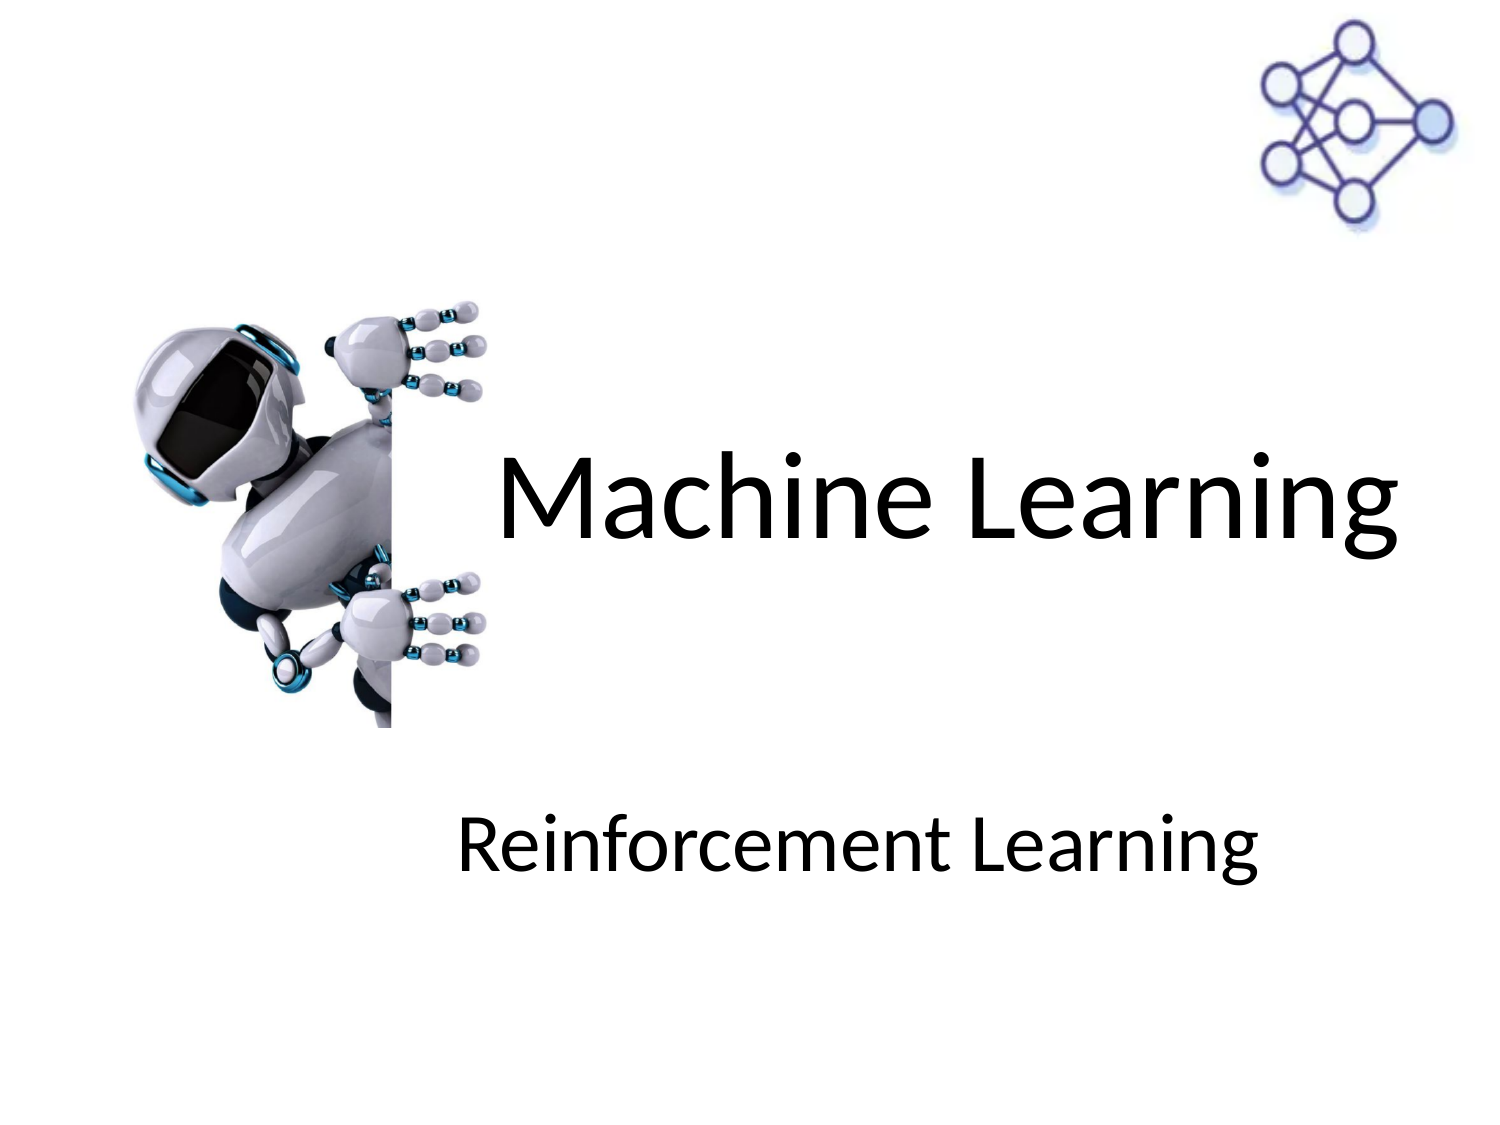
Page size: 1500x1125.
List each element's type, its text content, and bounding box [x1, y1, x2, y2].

title Machine Learning [496, 311, 1404, 564]
picture [1240, 12, 1492, 242]
text_box Reinforcement Learning [0, 786, 1404, 889]
picture [115, 299, 491, 728]
